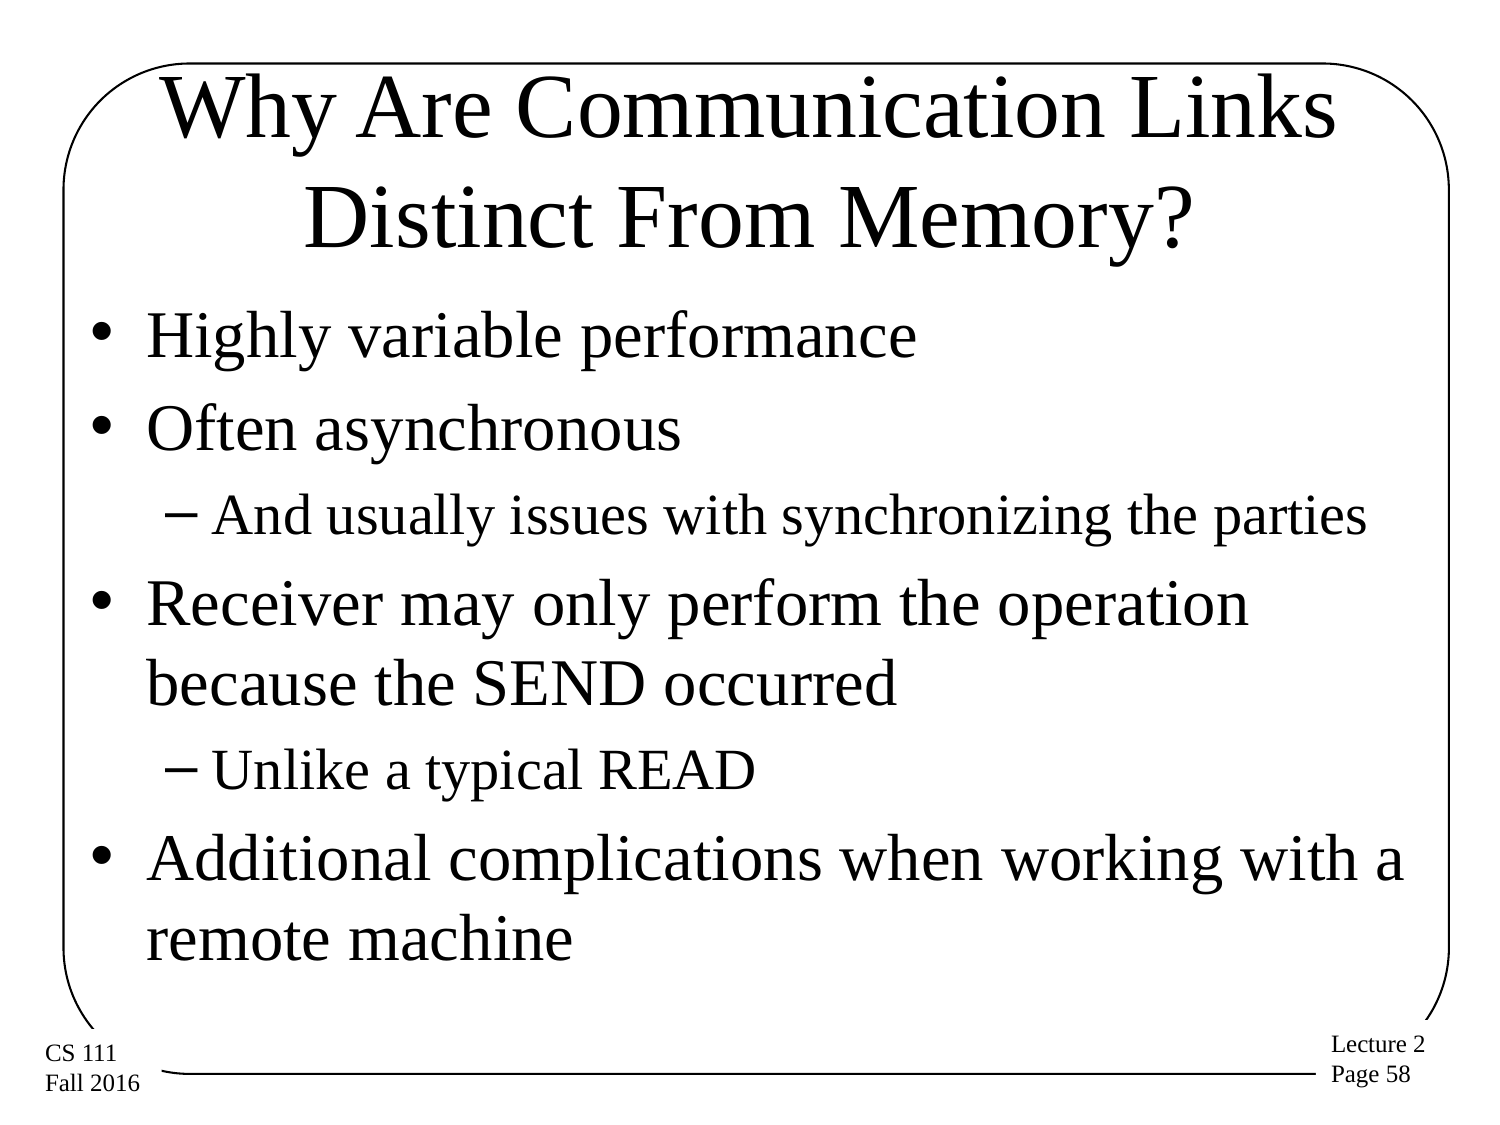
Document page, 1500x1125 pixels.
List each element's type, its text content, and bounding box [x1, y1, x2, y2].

title Why Are Communication Links Distinct From Memory? [74, 62, 1426, 251]
list Highly variable performance Often asynchronous And usually issues with synchronizing the parties Receiver may only perform the operation because the SEND occurred Unlike a typical READ Additional complications when working with a remote machine [74, 283, 1426, 1026]
